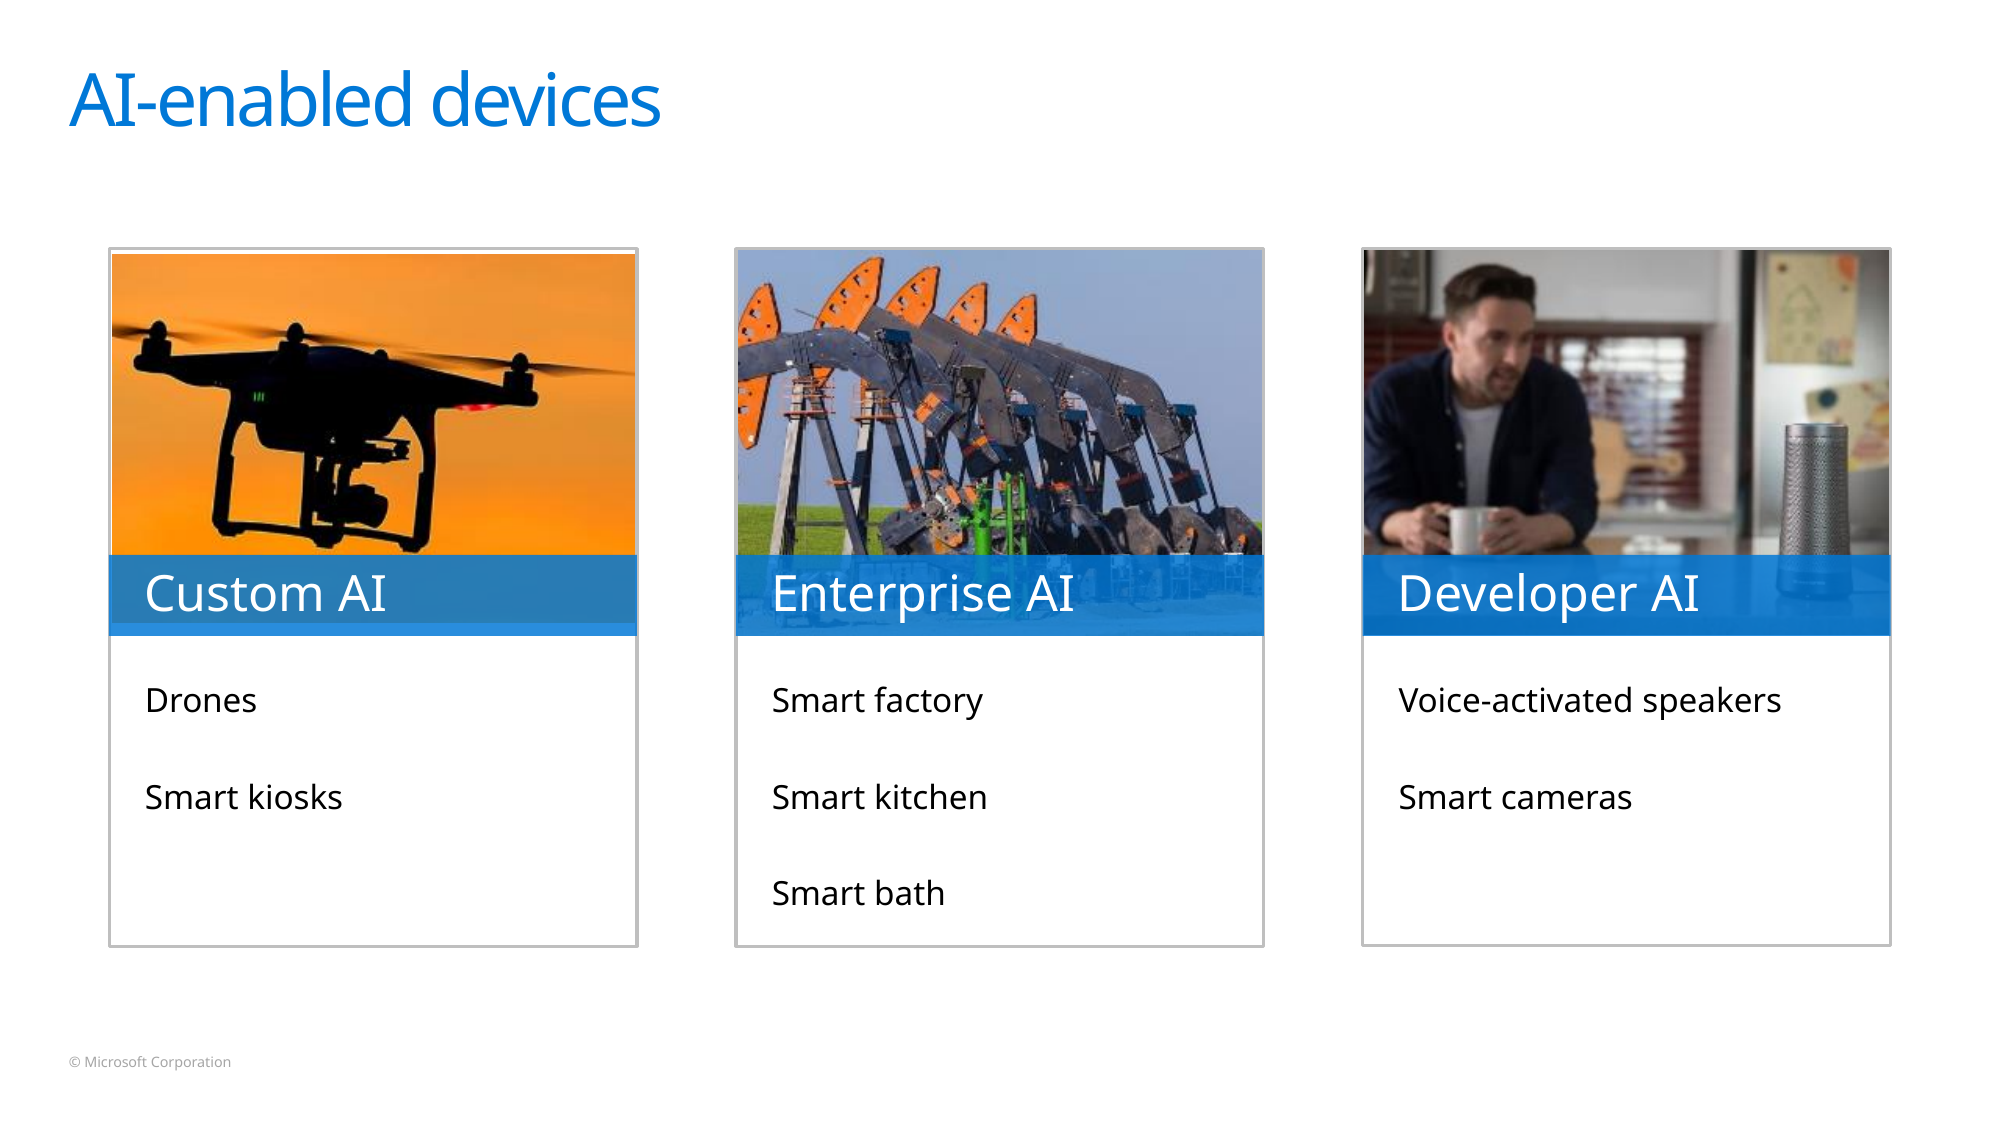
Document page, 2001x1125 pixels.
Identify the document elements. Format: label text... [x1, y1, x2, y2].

text_box [109, 637, 638, 947]
text_box [735, 637, 1265, 947]
picture [108, 248, 638, 636]
text_box [1362, 248, 1892, 947]
picture [1362, 247, 1891, 636]
title AI-enabled devices [69, 36, 1930, 161]
picture [735, 248, 1265, 636]
